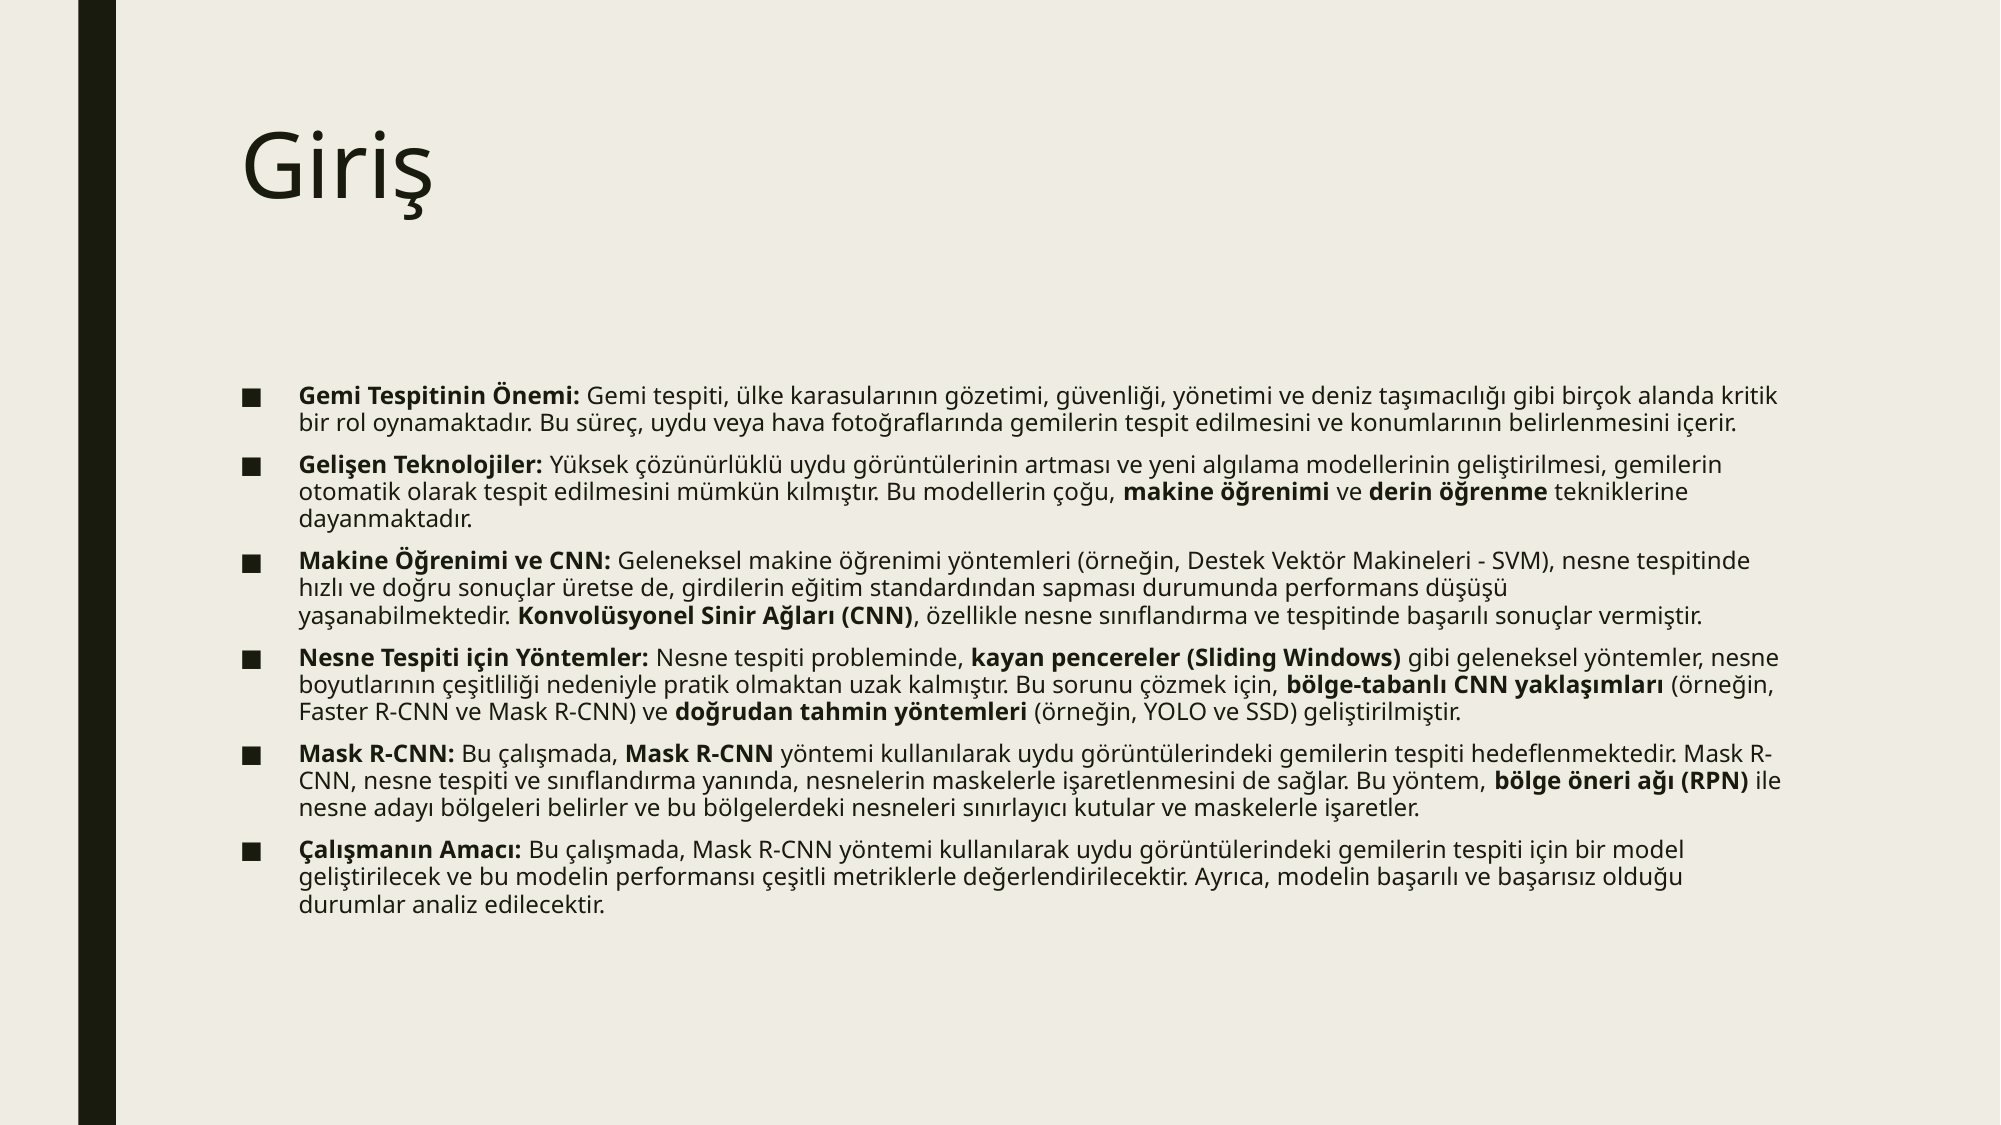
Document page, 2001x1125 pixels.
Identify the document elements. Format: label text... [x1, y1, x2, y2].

title Giriş [225, 112, 1800, 357]
list Gemi Tespitinin Önemi: Gemi tespiti, ülke karasularının gözetimi, güvenliği, yönetimi ve deniz taşımacılığı gibi birçok alanda kritik bir rol oynamaktadır. Bu süreç, uydu veya hava fotoğraflarında gemilerin tespit edilmesini ve konumlarının belirlenmesini içerir. Gelişen Teknolojiler: Yüksek çözünürlüklü uydu görüntülerinin artması ve yeni algılama modellerinin geliştirilmesi, gemilerin otomatik olarak tespit edilmesini mümkün kılmıştır. Bu modellerin çoğu, makine öğrenimi ve derin öğrenme tekniklerine dayanmaktadır. Makine Öğrenimi ve CNN: Geleneksel makine öğrenimi yöntemleri (örneğin, Destek Vektör Makineleri - SVM), nesne tespitinde hızlı ve doğru sonuçlar üretse de, girdilerin eğitim standardından sapması durumunda performans düşüşü yaşanabilmektedir. Konvolüsyonel Sinir Ağları (CNN), özellikle nesne sınıflandırma ve tespitinde başarılı sonuçlar vermiştir. Nesne Tespiti için Yöntemler: Nesne tespiti probleminde, kayan pencereler (Sliding Windows) gibi geleneksel yöntemler, nesne boyutlarının çeşitliliği nedeniyle pratik olmaktan uzak kalmıştır. Bu sorunu çözmek için, bölge-tabanlı CNN yaklaşımları (örneğin, Faster R-CNN ve Mask R-CNN) ve doğrudan tahmin yöntemleri (örneğin, YOLO ve SSD) geliştirilmiştir. Mask R-CNN: Bu çalışmada, Mask R-CNN yöntemi kullanılarak uydu görüntülerindeki gemilerin tespiti hedeflenmektedir. Mask R-CNN, nesne tespiti ve sınıflandırma yanında, nesnelerin maskelerle işaretlenmesini de sağlar. Bu yöntem, bölge öneri ağı (RPN) ile nesne adayı bölgeleri belirler ve bu bölgelerdeki nesneleri sınırlayıcı kutular ve maskelerle işaretler. Çalışmanın Amacı: Bu çalışmada, Mask R-CNN yöntemi kullanılarak uydu görüntülerindeki gemilerin tespiti için bir model geliştirilecek ve bu modelin performansı çeşitli metriklerle değerlendirilecektir. Ayrıca, modelin başarılı ve başarısız olduğu durumlar analiz edilecektir. [225, 375, 1800, 963]
